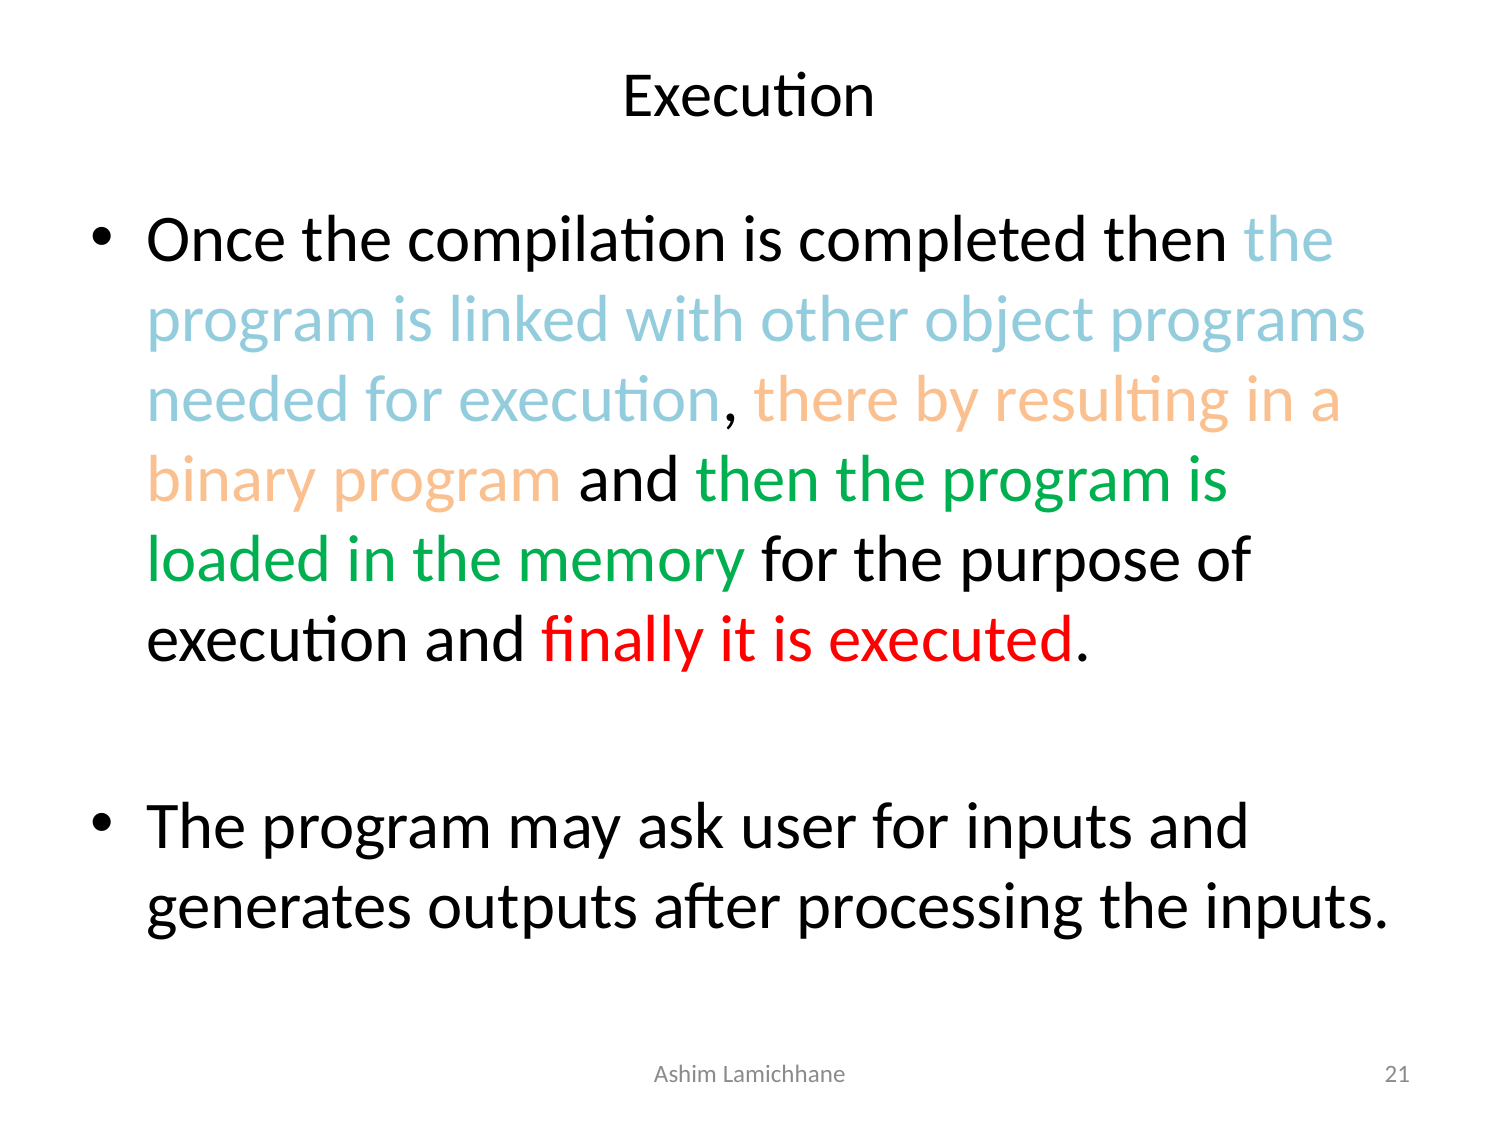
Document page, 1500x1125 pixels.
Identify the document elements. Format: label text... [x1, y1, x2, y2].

footer Ashim Lamichhane [512, 1042, 988, 1103]
slide_number 21 [1074, 1042, 1425, 1103]
title Execution [75, 45, 1425, 138]
list Once the compilation is completed then the program is linked with other object programs needed for execution, there by resulting in a binary program and then the program is loaded in the memory for the purpose of execution and finally it is executed. The program may ask user for inputs and generates outputs after processing the inputs. [75, 187, 1425, 1038]
